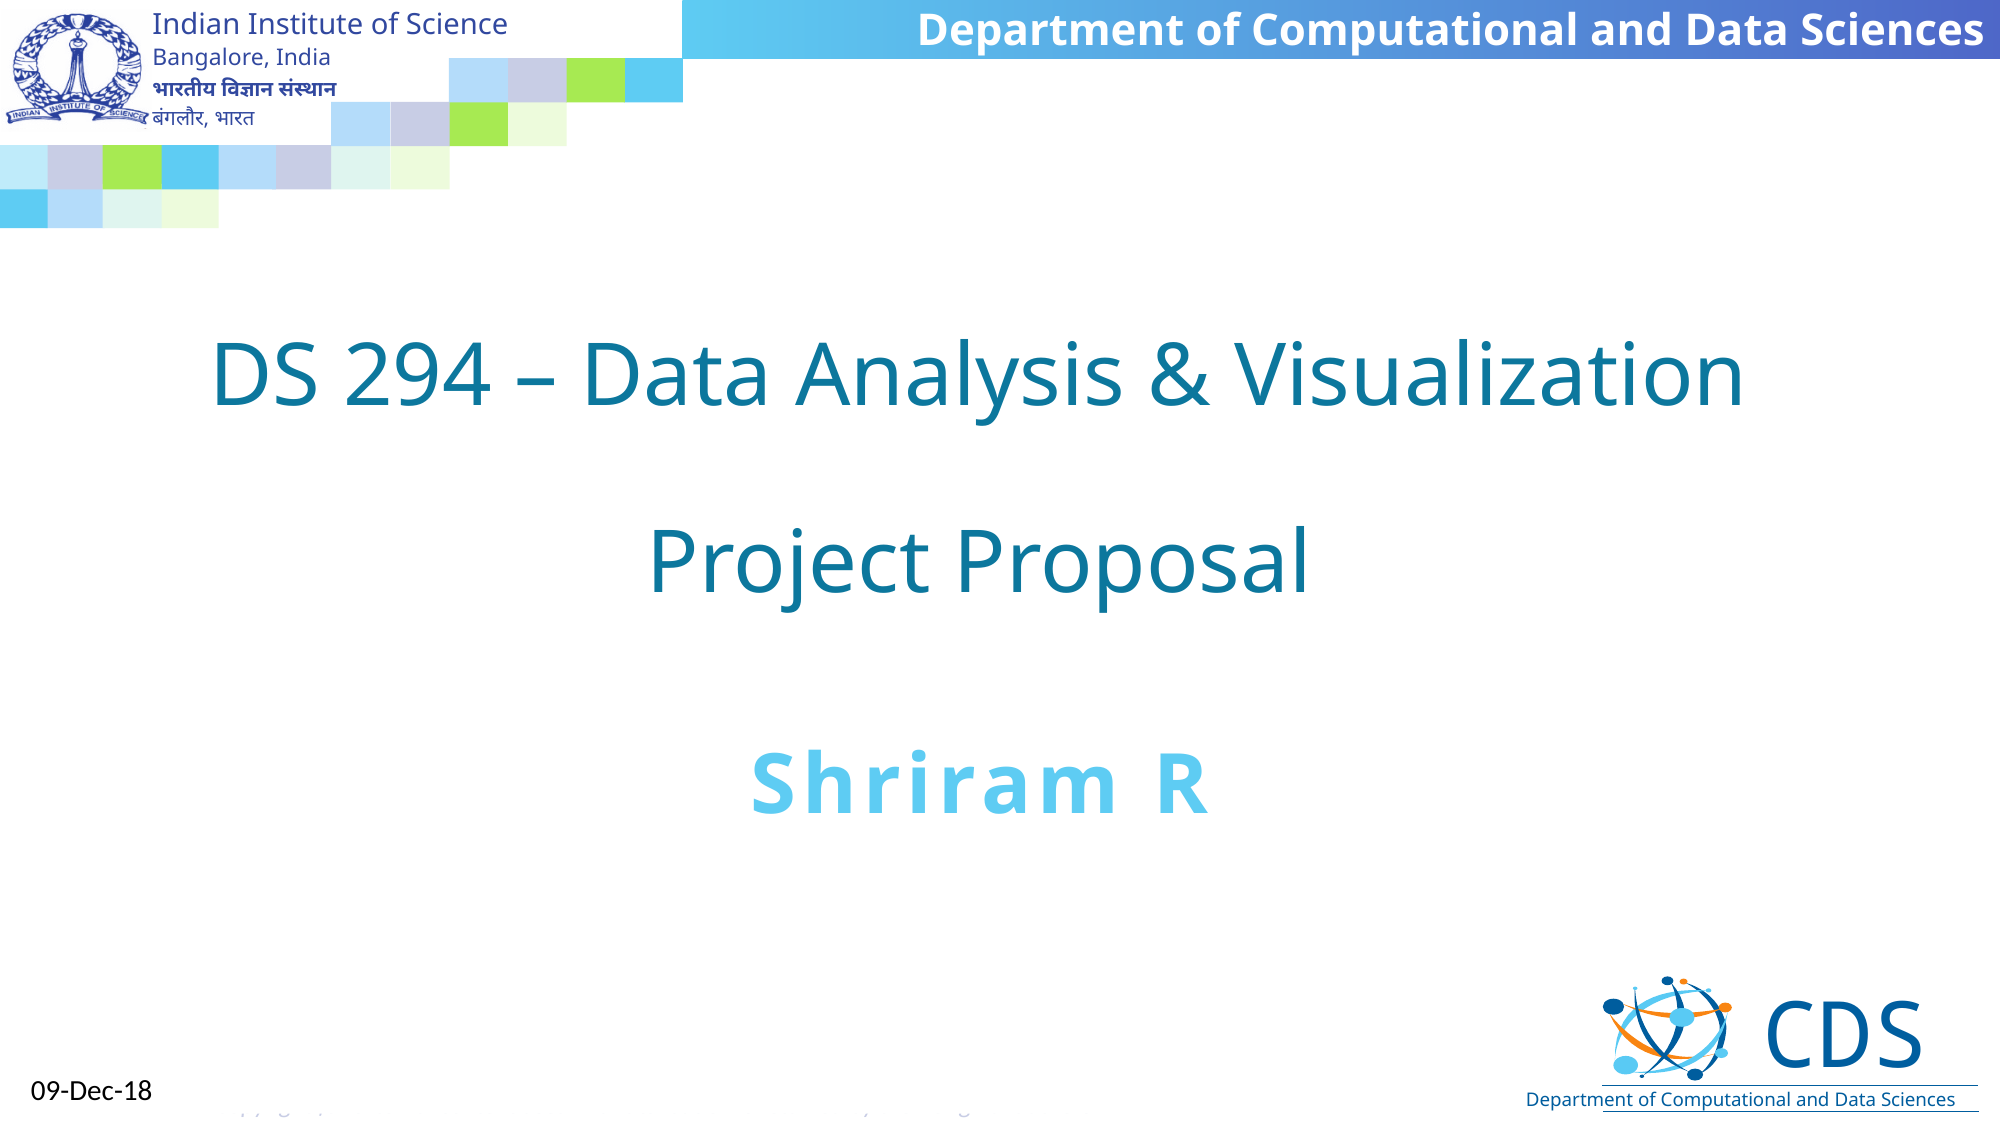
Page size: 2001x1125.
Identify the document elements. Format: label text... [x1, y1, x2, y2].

subtitle Shriram R [229, 612, 1730, 1048]
title DS 294 – Data Analysis & Visualization Project Proposal [191, 309, 1768, 632]
text_box 09-Dec-18 [16, 1029, 1103, 1114]
